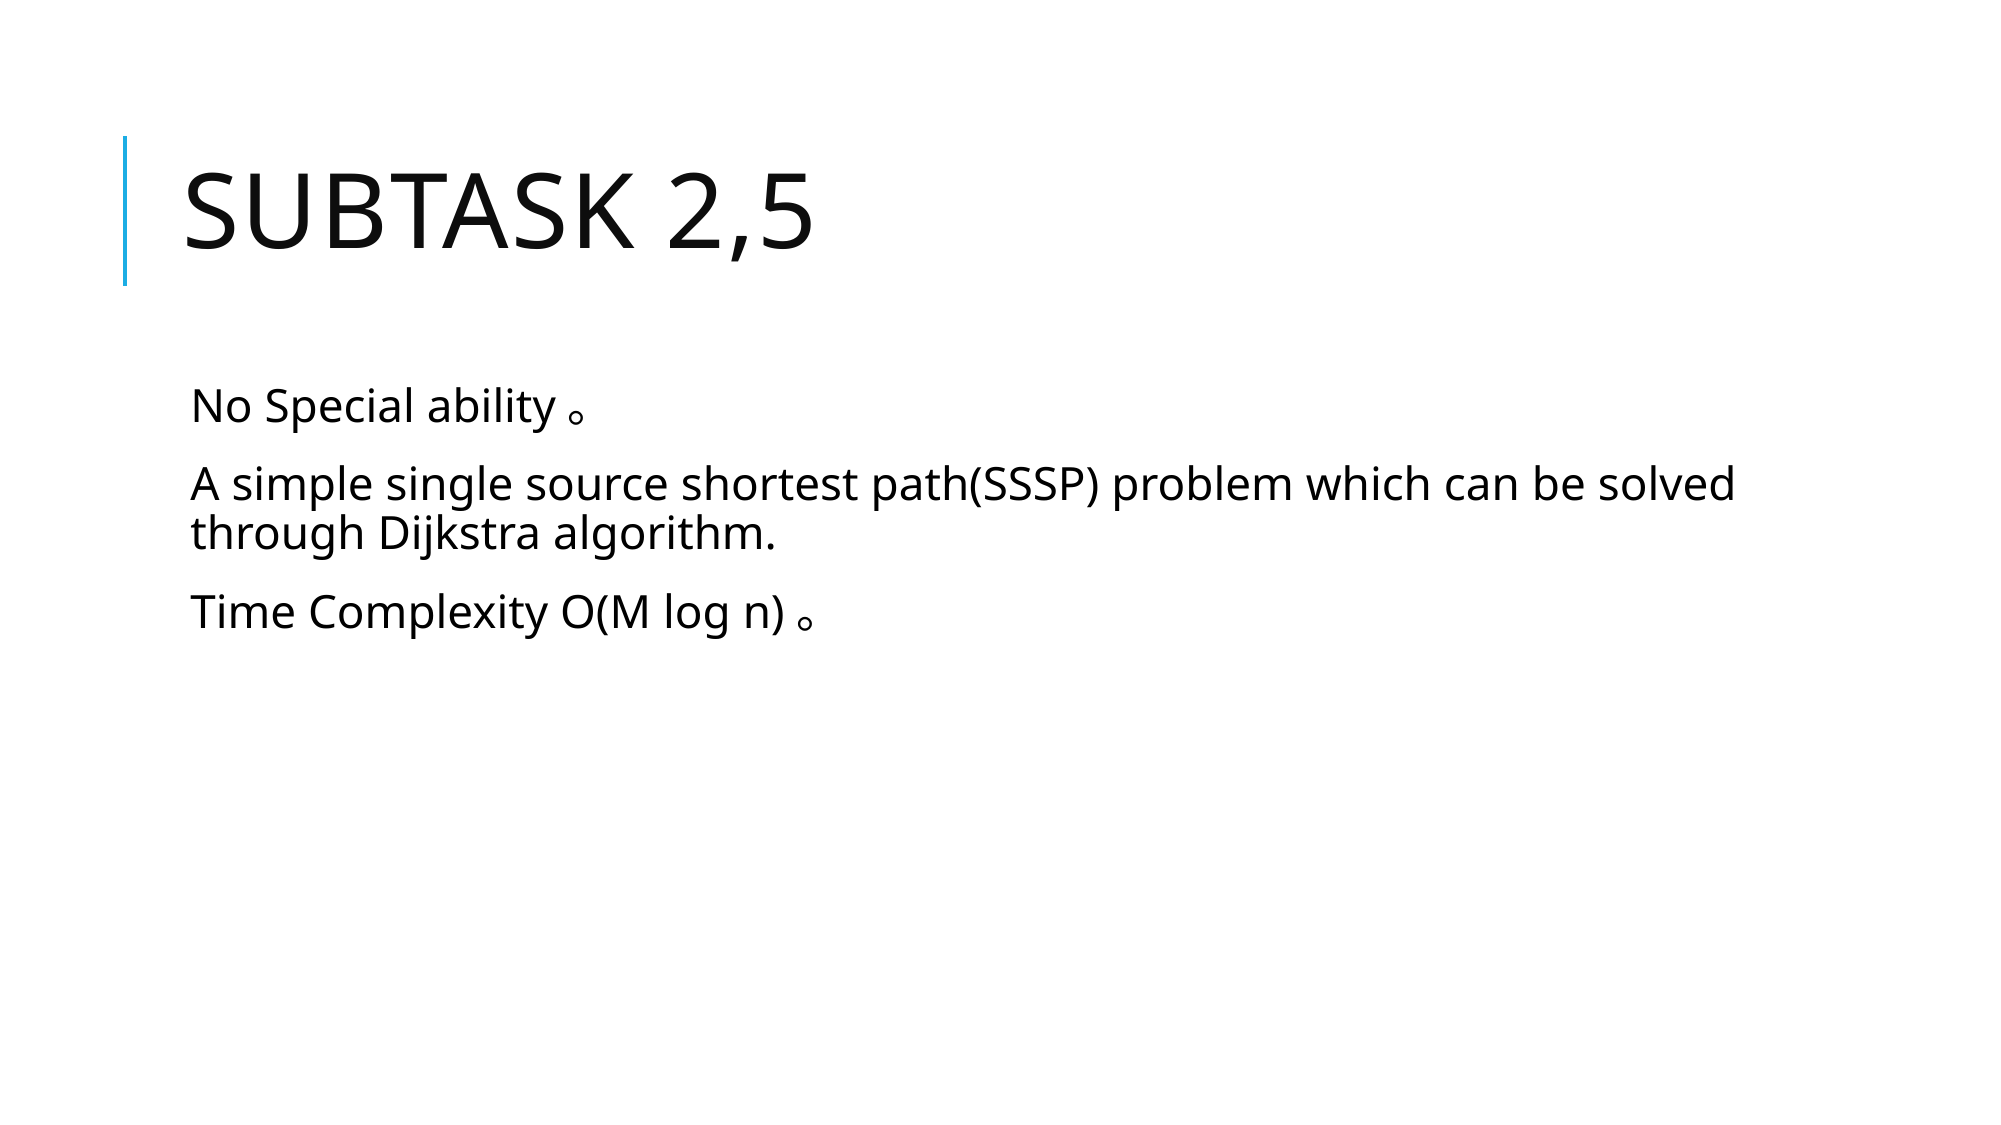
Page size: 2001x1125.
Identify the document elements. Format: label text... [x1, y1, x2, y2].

title Subtask 2,5 [168, 96, 1763, 342]
list No Special ability。 A simple single source shortest path(SSSP) problem which can be solved through Dijkstra algorithm. Time Complexity O(M log n)。 [168, 375, 1763, 1035]
